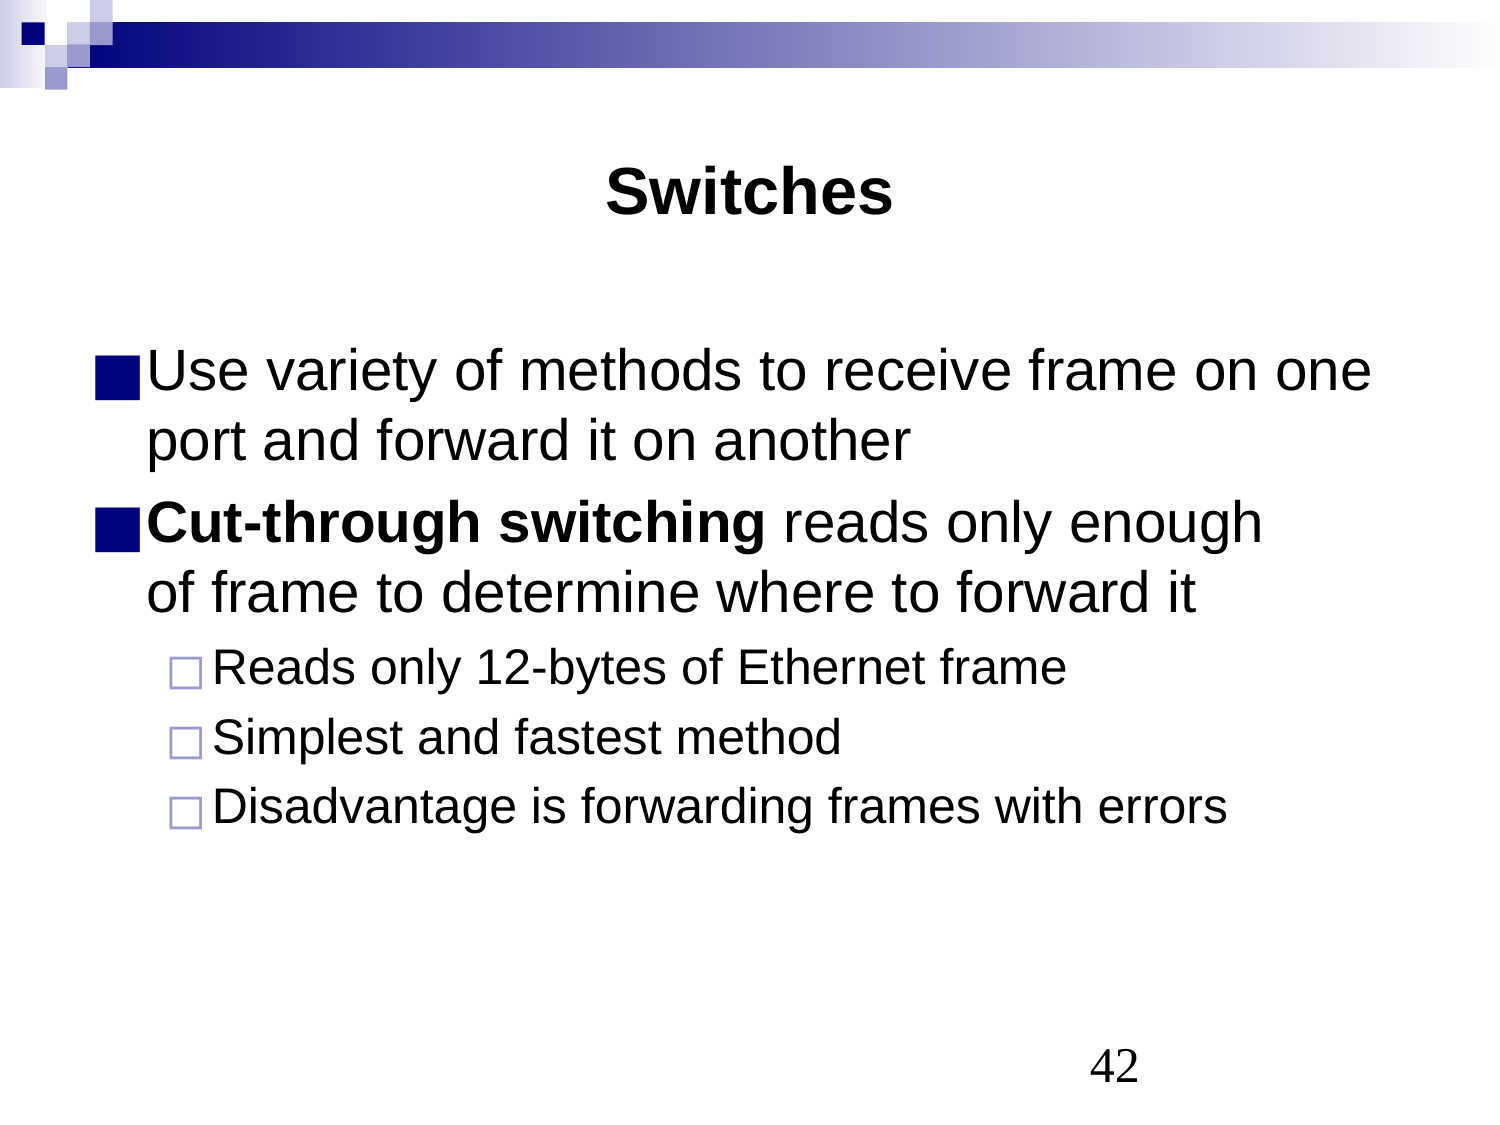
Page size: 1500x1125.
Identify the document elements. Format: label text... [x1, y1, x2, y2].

slide_number ‹#› [1074, 1025, 1425, 1100]
title Switches [75, 75, 1425, 300]
list Use variety of methods to receive frame on one port and forward it on another Cut-through switching reads only enough of frame to determine where to forward it Reads only 12-bytes of Ethernet frame Simplest and fastest method Disadvantage is forwarding frames with errors [75, 324, 1425, 963]
